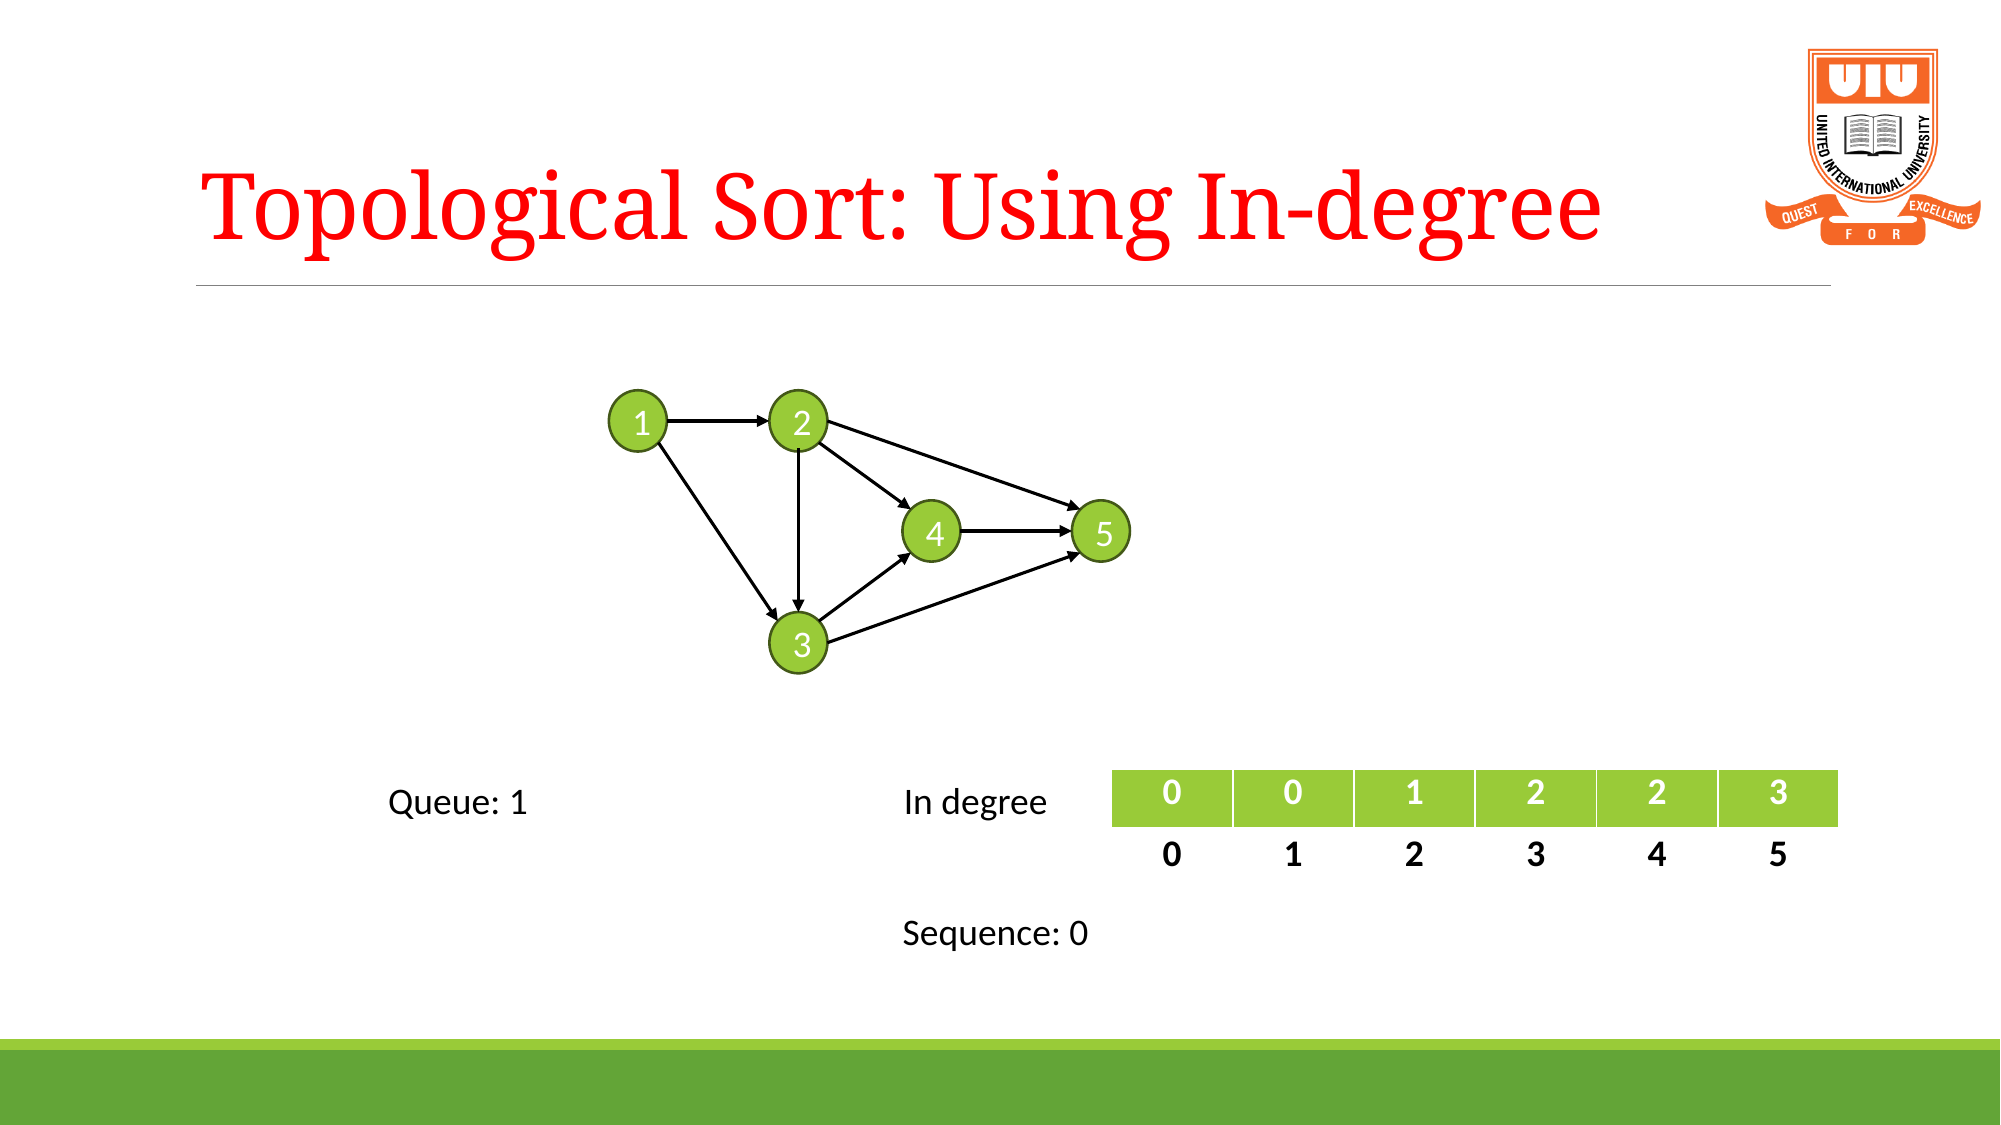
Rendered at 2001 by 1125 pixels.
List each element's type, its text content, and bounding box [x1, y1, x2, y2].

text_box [818, 552, 826, 622]
text_box In degree [888, 769, 1072, 830]
text_box Sequence: 0 [887, 900, 1554, 961]
text_box Queue: 1 [373, 769, 552, 830]
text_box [826, 420, 1081, 510]
table_header 0 [1234, 770, 1353, 827]
text_box 5 [1070, 499, 1132, 563]
table_header 2 [1476, 770, 1596, 827]
table_header 0 [1112, 770, 1232, 827]
table_header 4 [1597, 832, 1717, 889]
picture [1741, 47, 2000, 246]
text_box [657, 442, 779, 622]
table_header 1 [1355, 770, 1474, 827]
table_header 2 [1355, 832, 1474, 889]
text_box 1 [607, 388, 669, 453]
text_box 2 [768, 388, 829, 453]
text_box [818, 442, 823, 510]
table_header 1 [1234, 832, 1353, 889]
text_box 4 [901, 518, 962, 549]
table_header 3 [1476, 832, 1596, 889]
title Topological Sort: Using In-degree [185, 27, 1906, 266]
table_header 3 [1719, 770, 1838, 827]
text_box 3 [768, 611, 828, 675]
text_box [826, 552, 1081, 644]
table_header 5 [1719, 832, 1838, 889]
table_header 0 [1112, 832, 1232, 889]
table_header 2 [1597, 770, 1717, 827]
